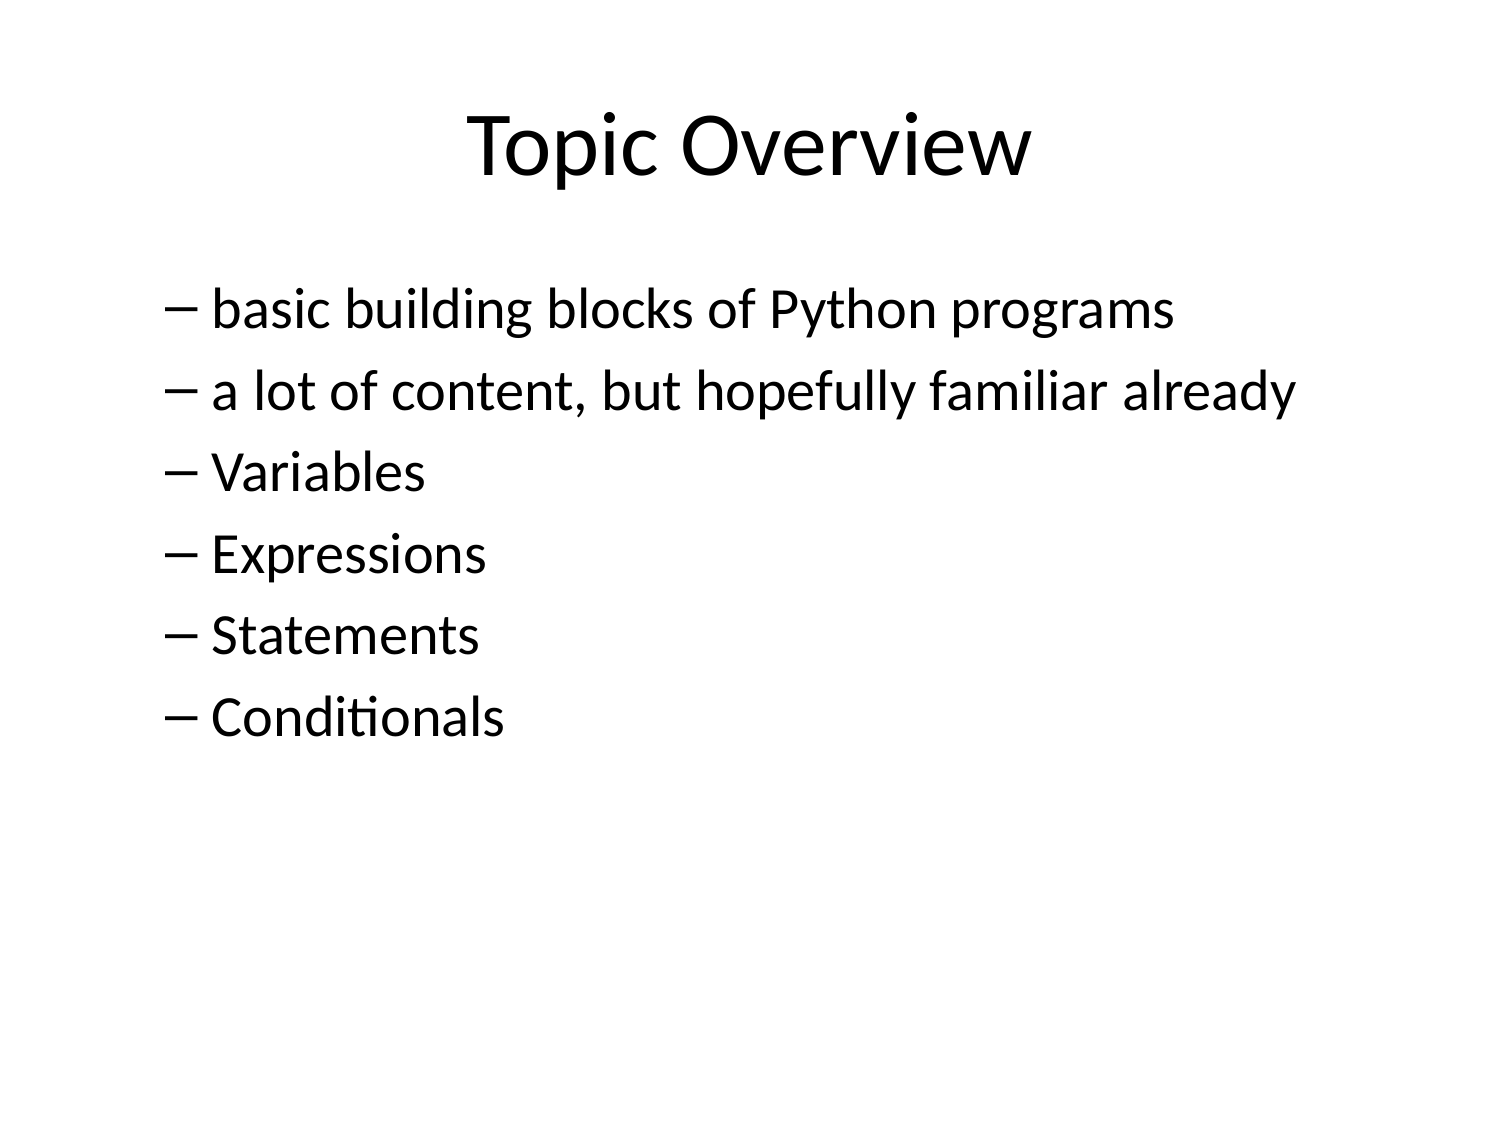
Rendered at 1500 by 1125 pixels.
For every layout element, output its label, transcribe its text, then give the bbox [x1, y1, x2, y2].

title Topic Overview [75, 45, 1425, 233]
list basic building blocks of Python programs a lot of content, but hopefully familiar already Variables Expressions Statements Conditionals [75, 262, 1425, 1005]
